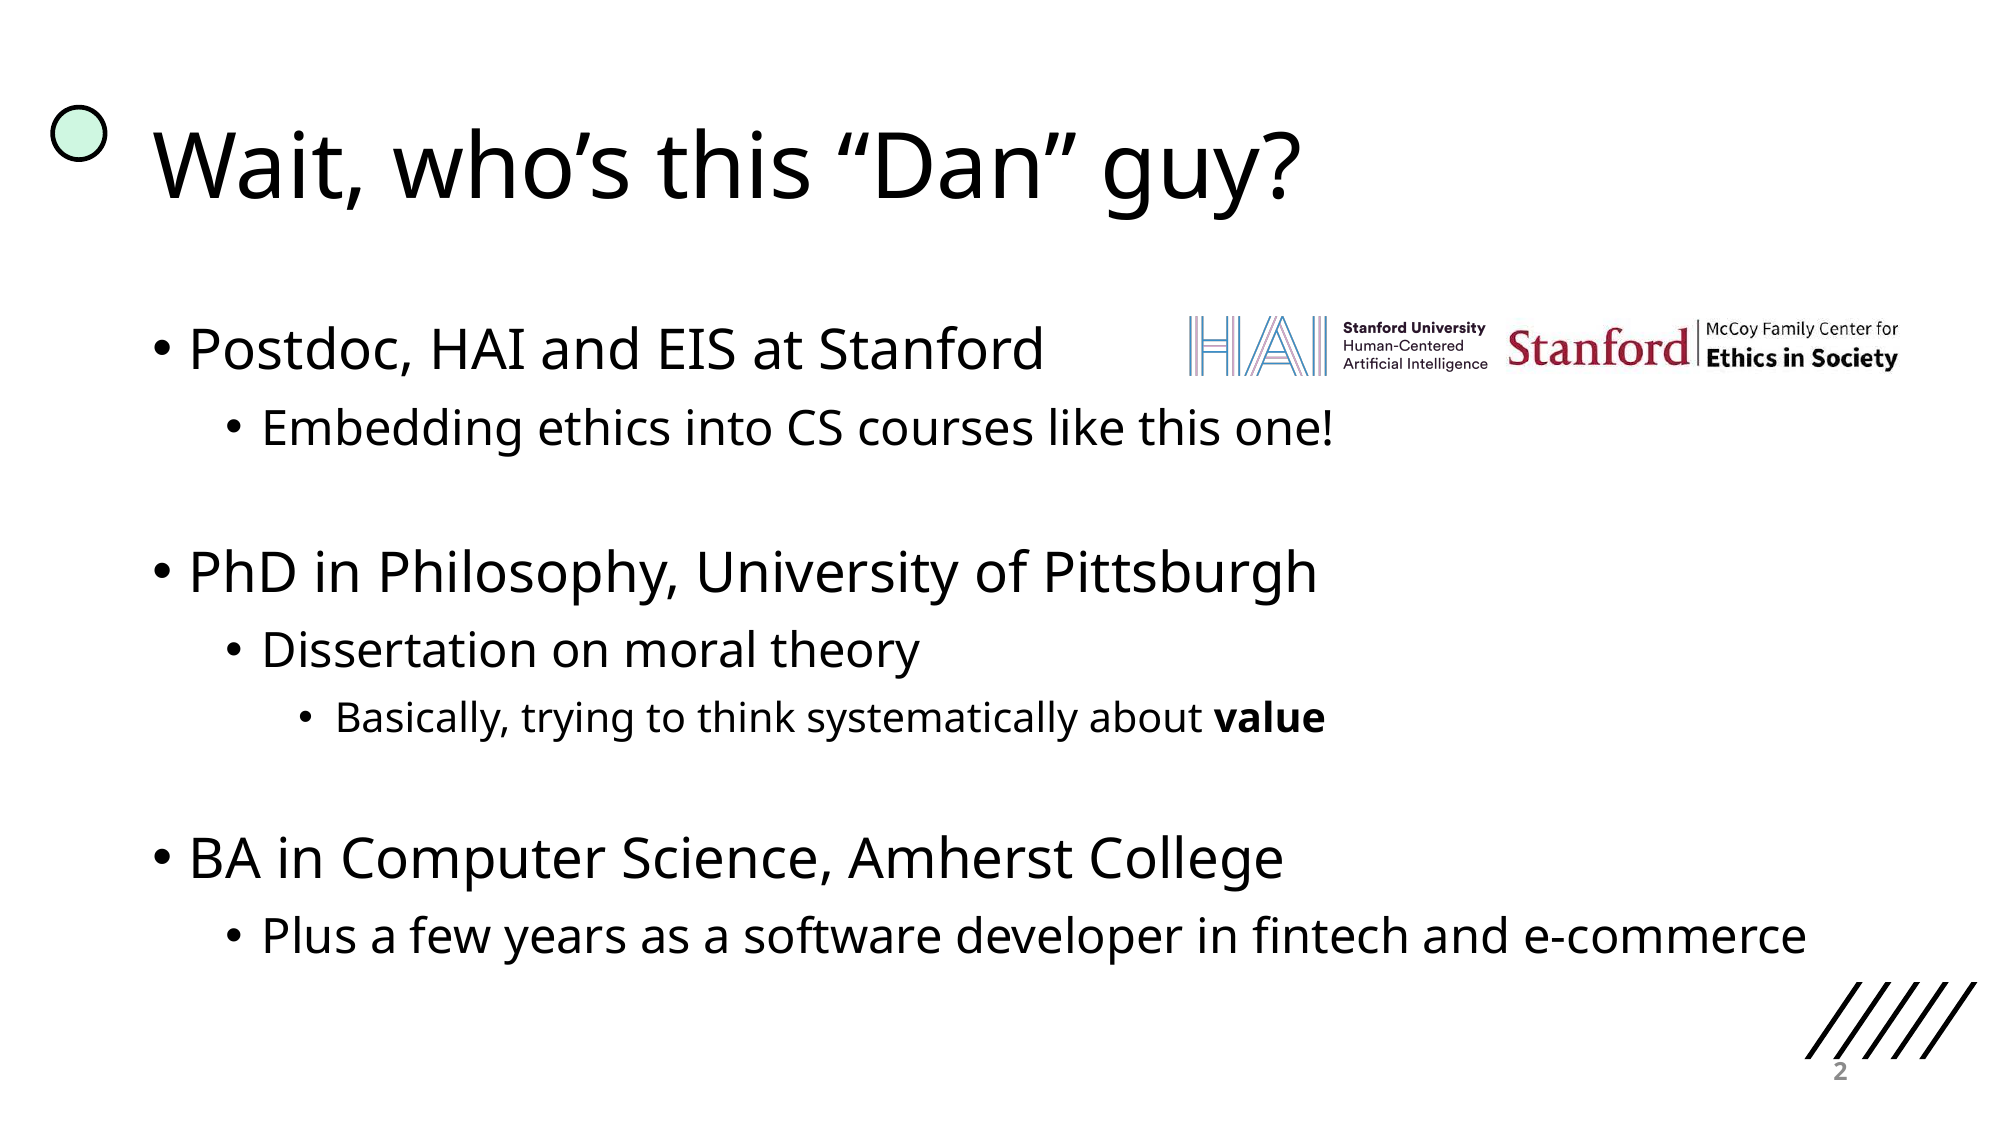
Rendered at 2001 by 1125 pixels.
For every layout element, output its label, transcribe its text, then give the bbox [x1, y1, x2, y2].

list Postdoc, HAI and EIS at Stanford Embedding ethics into CS courses like this one! PhD in Philosophy, University of Pittsburgh Dissertation on moral theory Basically, trying to think systematically about value BA in Computer Science, Amherst College Plus a few years as a software developer in fintech and e-commerce [137, 299, 1863, 1014]
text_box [1189, 316, 1903, 376]
title Wait, who’s this “Dan” guy? [137, 59, 1863, 278]
slide_number 2 [1412, 1042, 1863, 1103]
